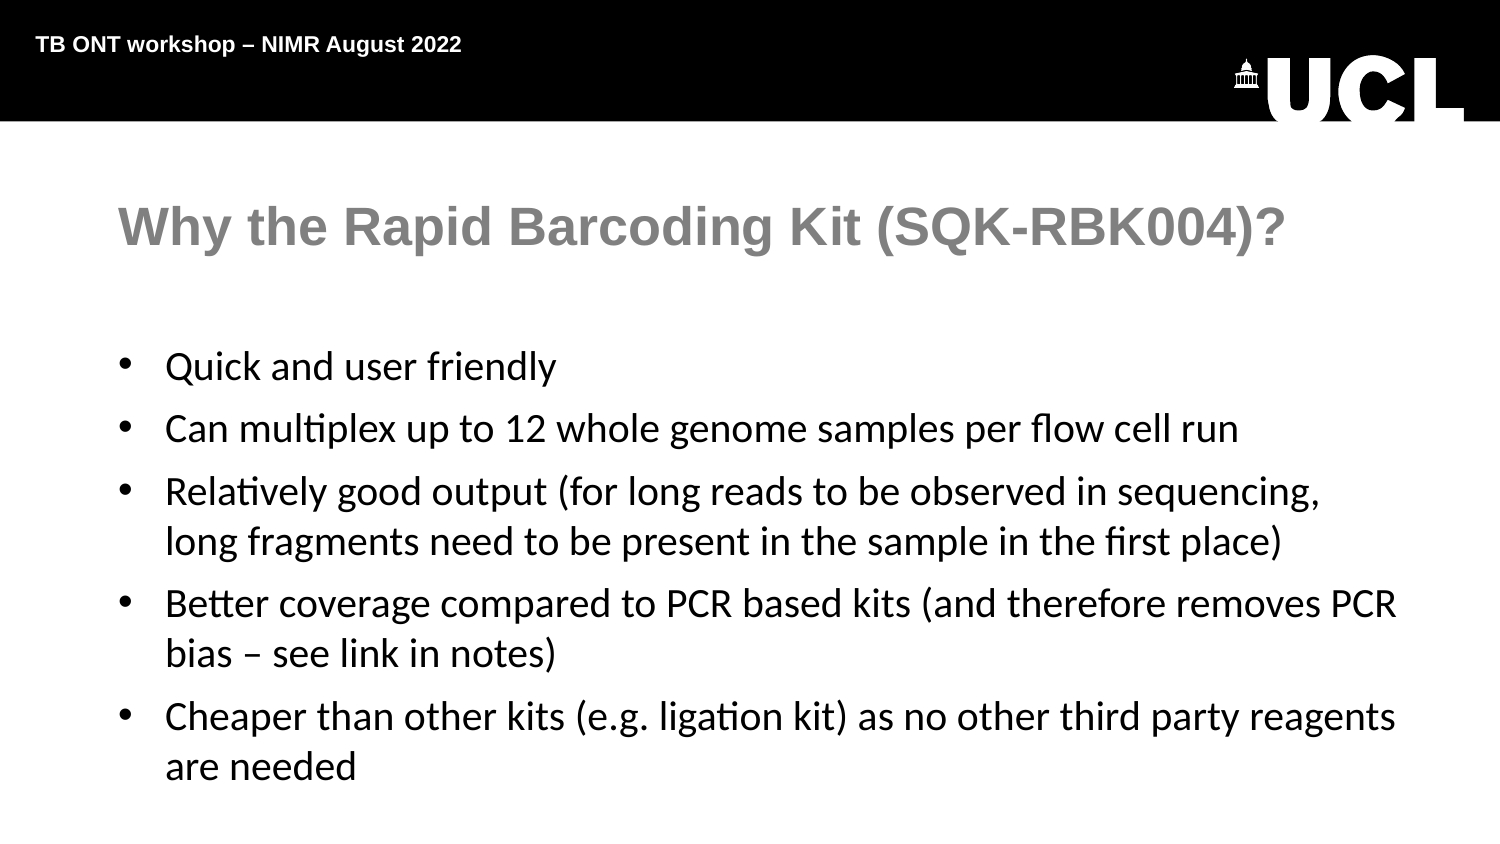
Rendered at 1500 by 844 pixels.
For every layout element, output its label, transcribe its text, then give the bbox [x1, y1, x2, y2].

list Why the Rapid Barcoding Kit (SQK-RBK004)? [103, 194, 1417, 299]
picture [1234, 58, 1259, 88]
list TB ONT workshop – NIMR August 2022 [35, 35, 936, 84]
text_box Quick and user friendly Can multiplex up to 12 whole genome samples per flow cell run Relatively good output (for long reads to be observed in sequencing, long fragments need to be present in the sample in the first place) Better coverage compared to PCR based kits (and therefore removes PCR bias – see link in notes) Cheaper than other kits (e.g. ligation kit) as no other third party reagents are needed [103, 331, 1417, 797]
